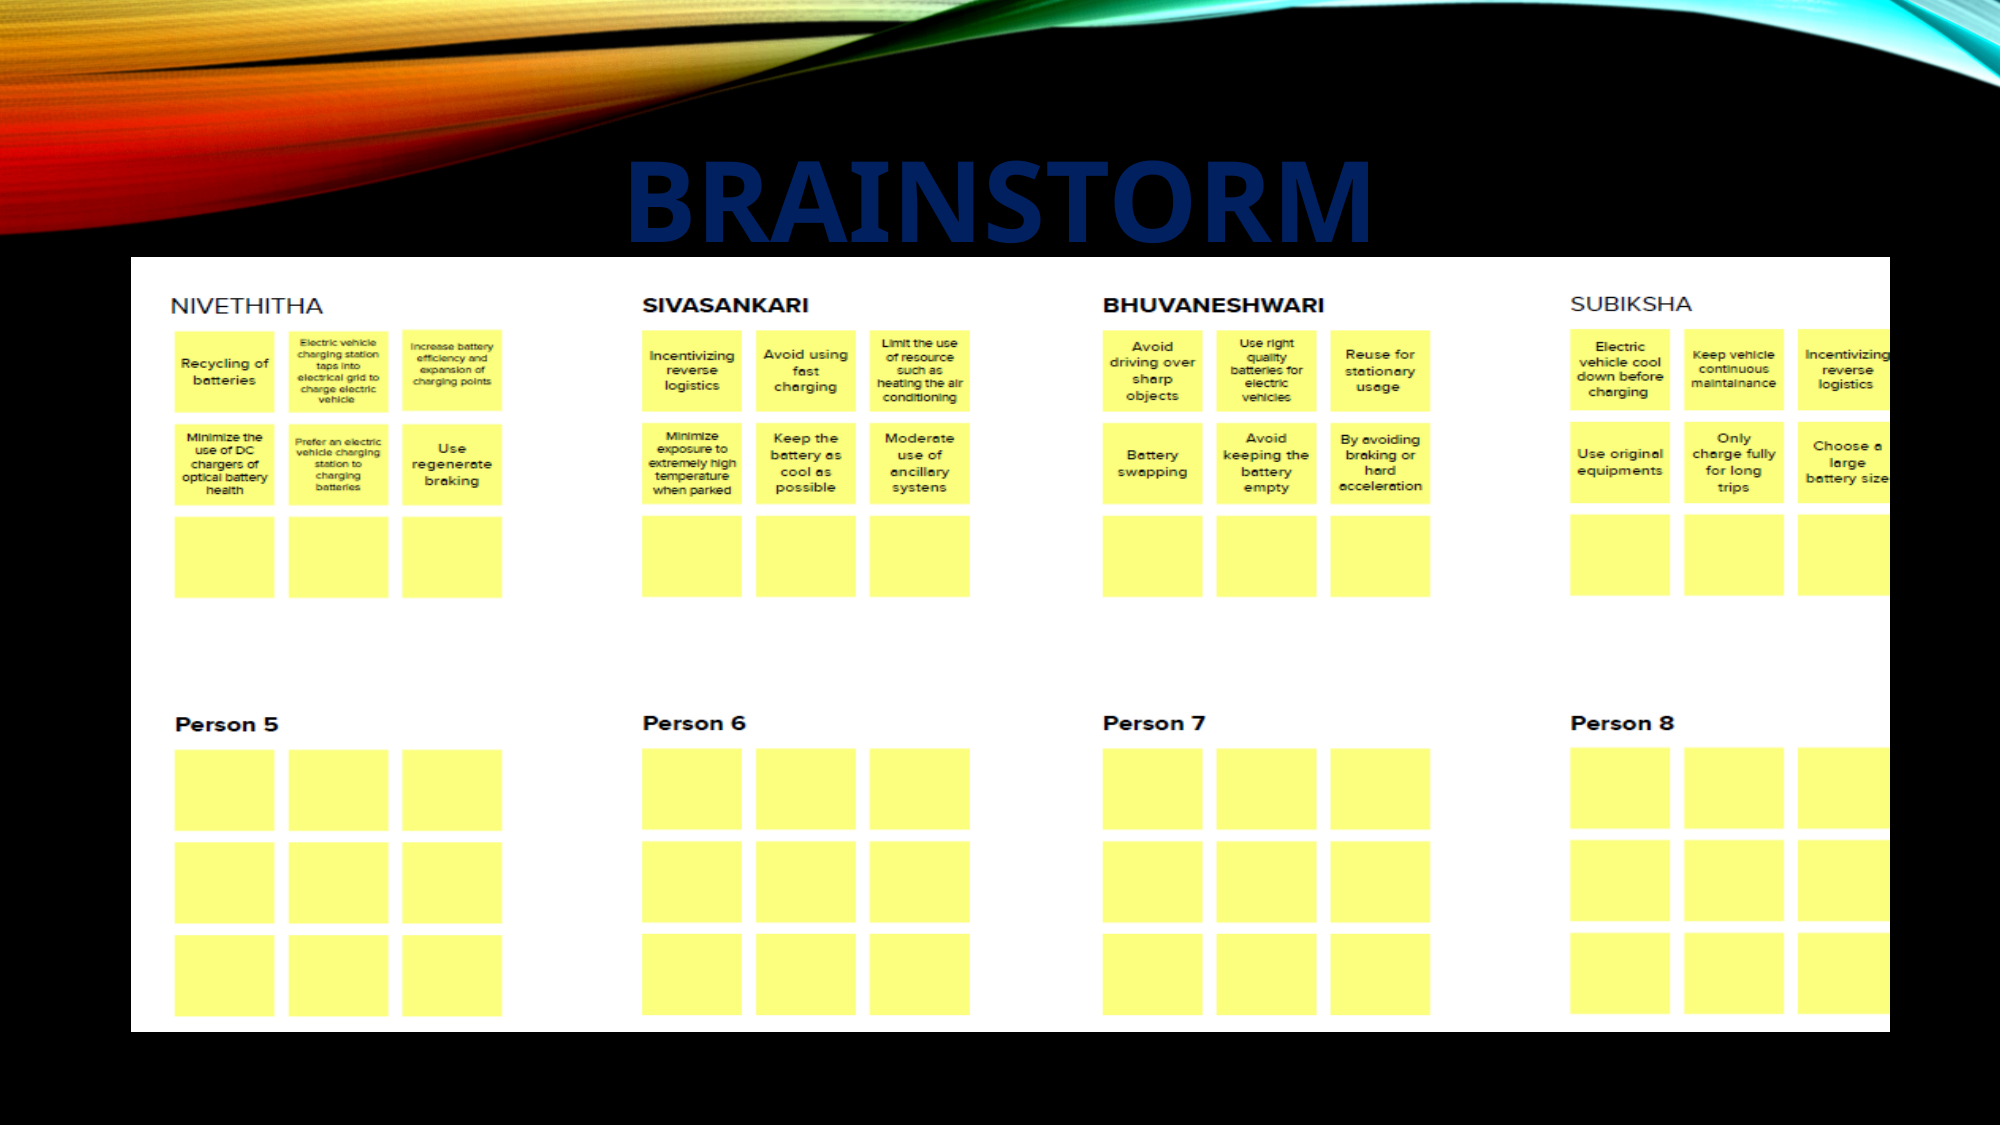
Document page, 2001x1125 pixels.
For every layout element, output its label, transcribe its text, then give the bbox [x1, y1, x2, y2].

picture [131, 257, 1890, 1033]
text_box BRAINSTORM [606, 122, 1394, 257]
picture [0, 0, 2000, 237]
